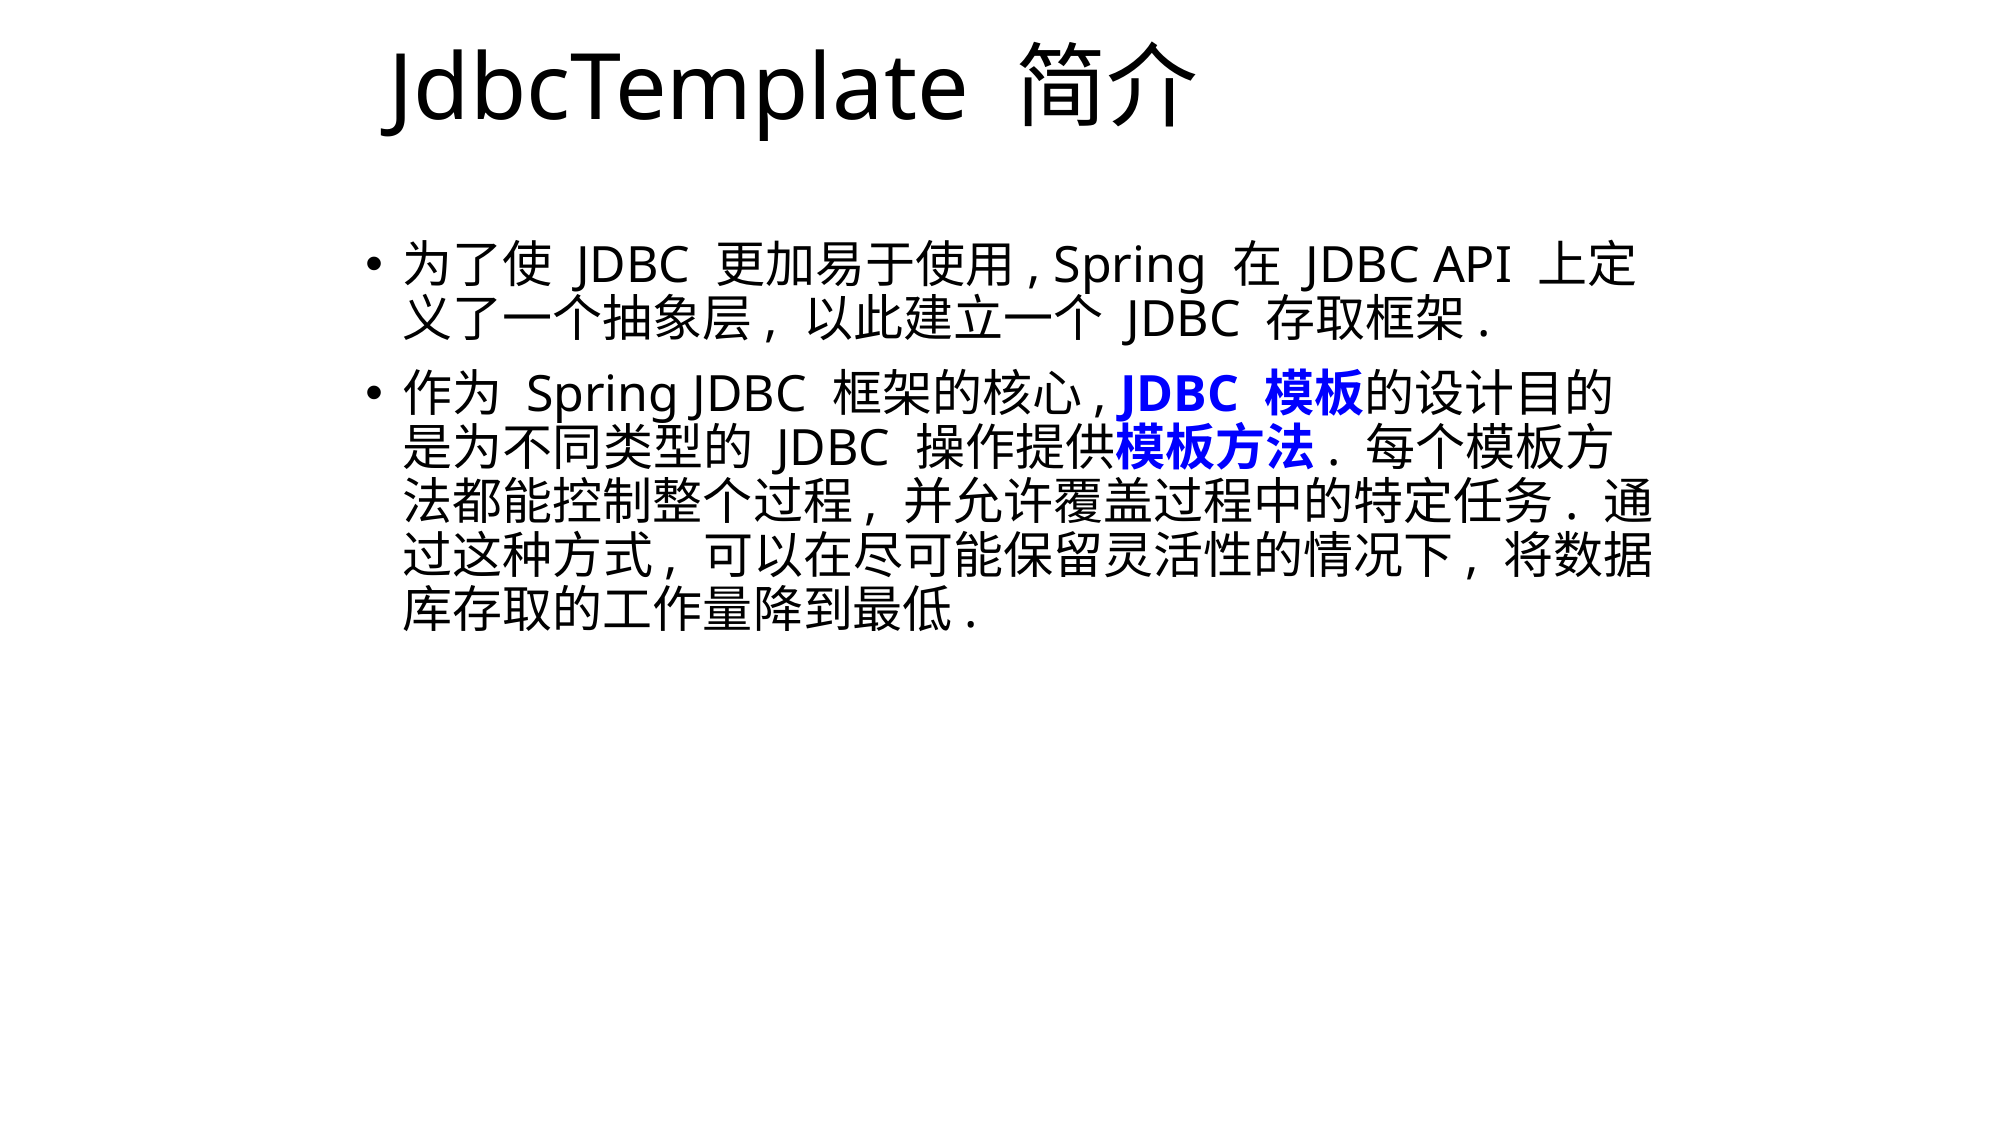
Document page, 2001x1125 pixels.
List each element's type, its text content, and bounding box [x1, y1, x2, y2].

list 为了使 JDBC 更加易于使用, Spring 在 JDBC API 上定义了一个抽象层, 以此建立一个 JDBC 存取框架. 作为 Spring JDBC 框架的核心, JDBC 模板的设计目的是为不同类型的 JDBC 操作提供模板方法. 每个模板方法都能控制整个过程, 并允许覆盖过程中的特定任务. 通过这种方式, 可以在尽可能保留灵活性的情况下, 将数据库存取的工作量降到最低. [350, 231, 1674, 696]
title JdbcTemplate 简介 [373, 19, 1724, 160]
